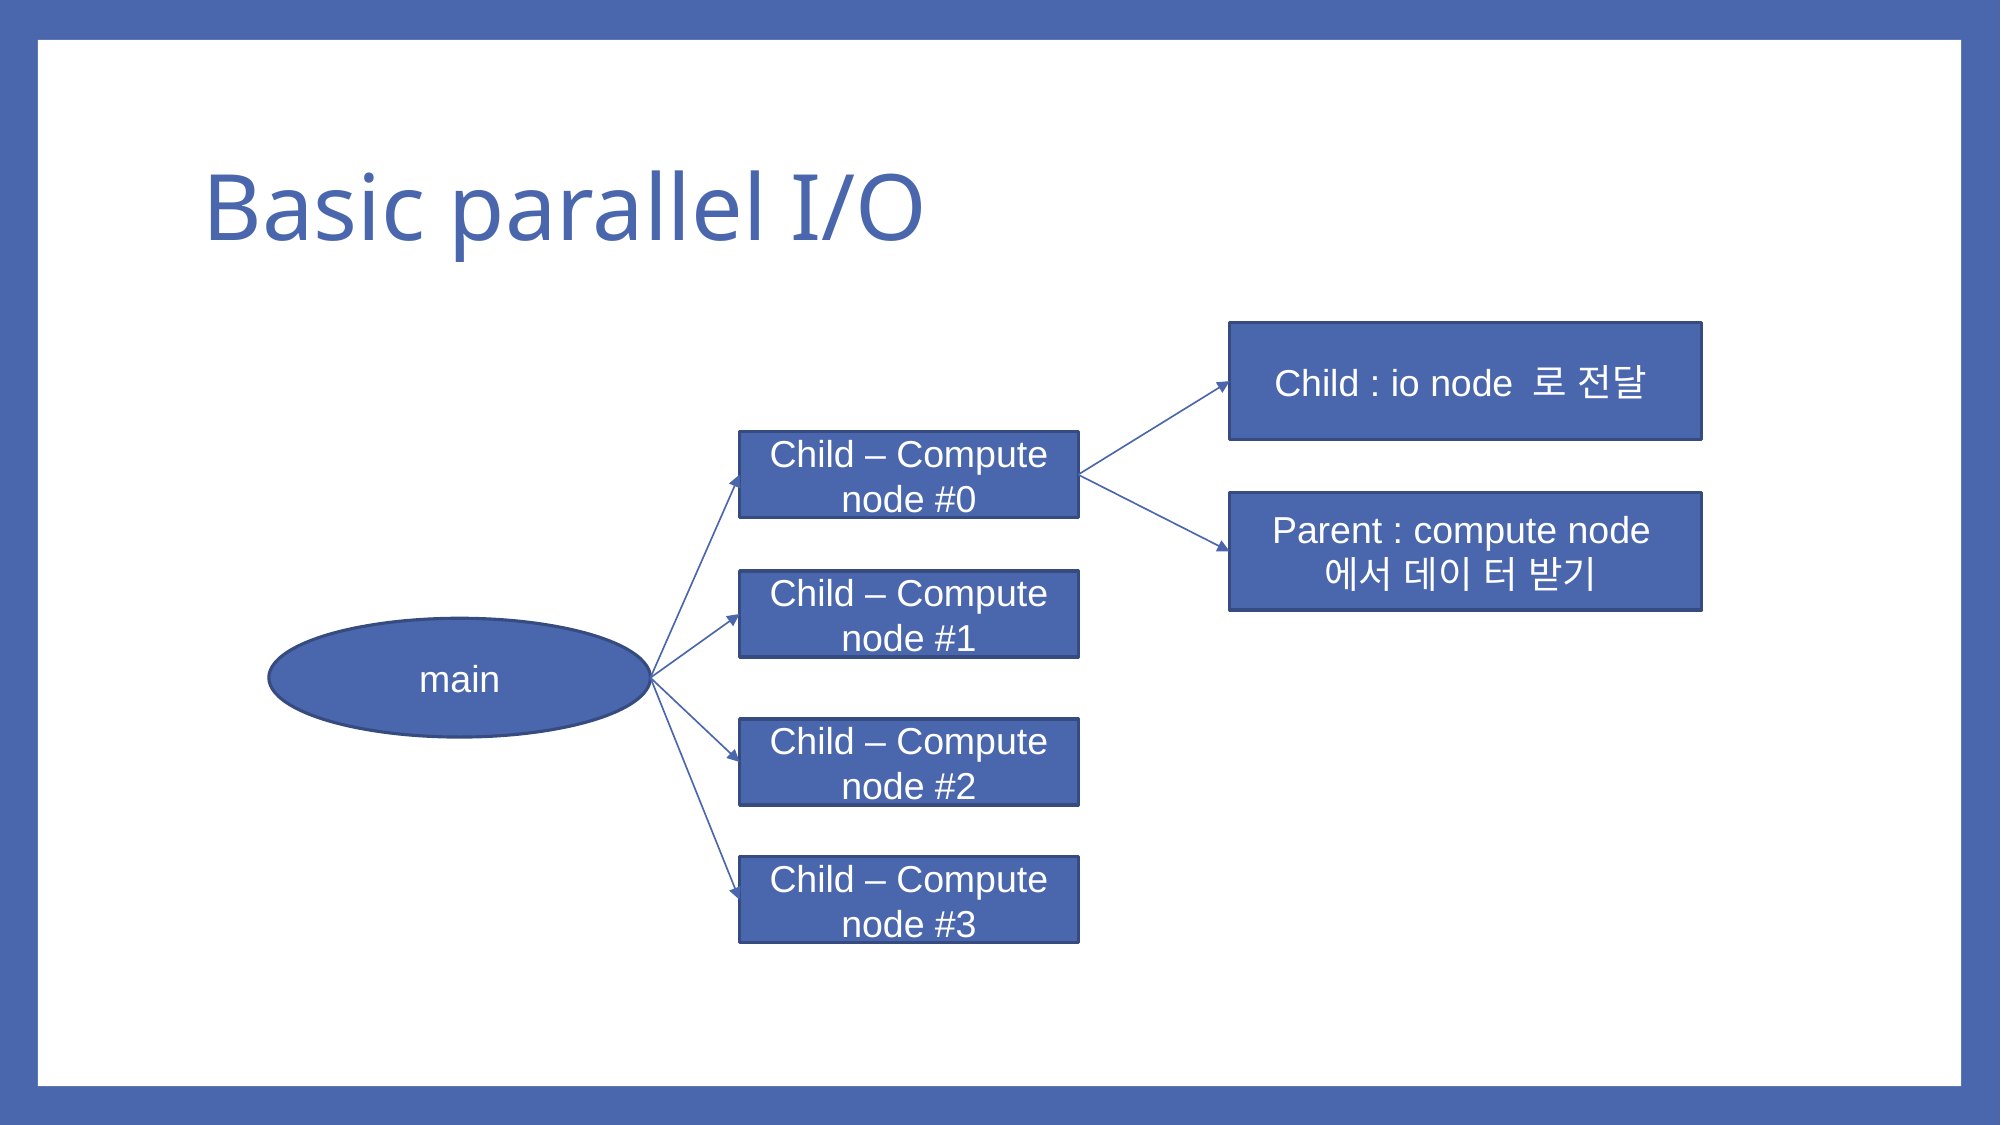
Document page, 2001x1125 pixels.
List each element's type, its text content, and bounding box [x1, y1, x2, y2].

title Basic parallel I/O [187, 99, 1808, 323]
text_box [268, 322, 1703, 944]
